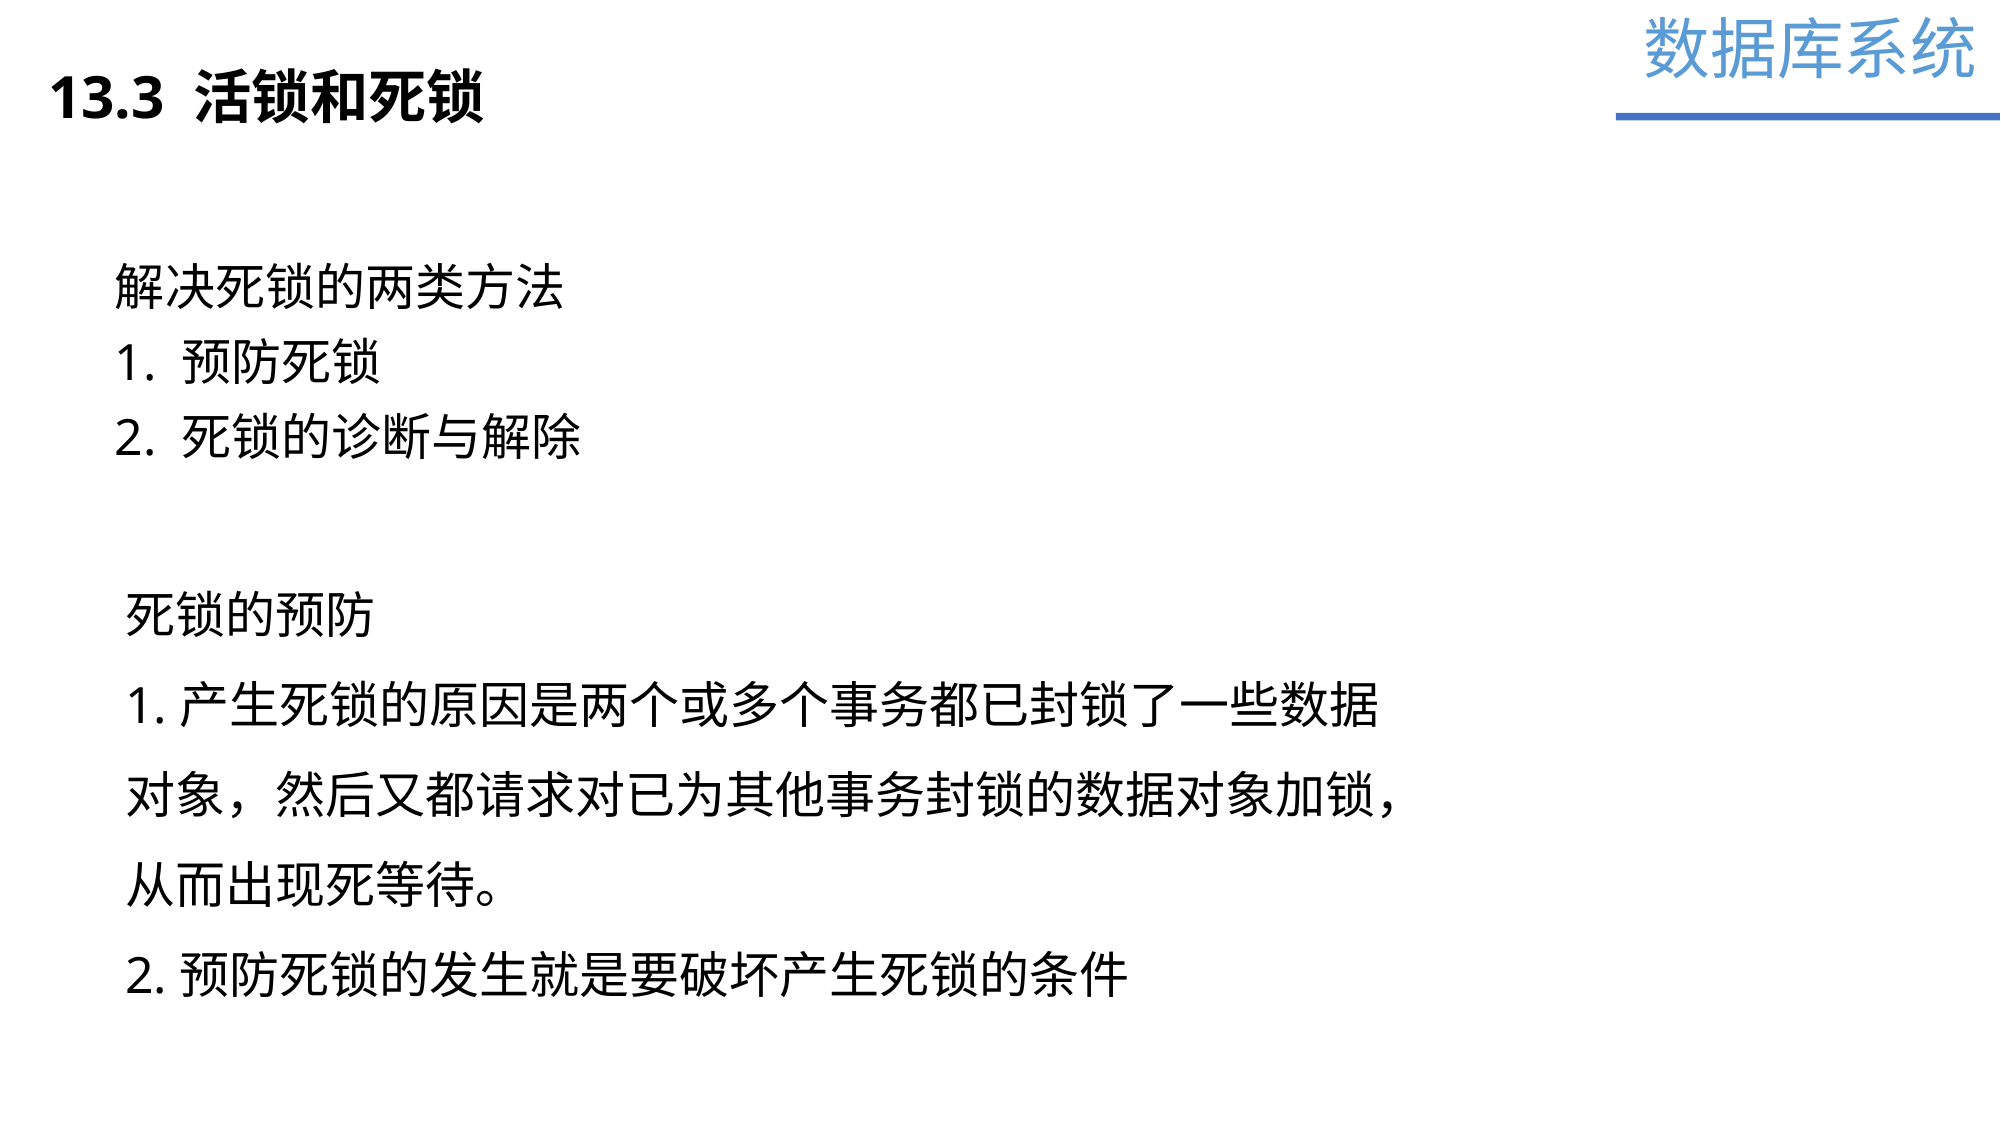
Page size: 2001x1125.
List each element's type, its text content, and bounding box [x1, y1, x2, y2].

text_box [1615, 112, 2000, 121]
text_box 解决死锁的两类方法 1. 预防死锁 2. 死锁的诊断与解除 [99, 173, 851, 569]
text_box 13.3 活锁和死锁 [33, 17, 705, 138]
text_box 数据库系统 [1629, 0, 1993, 95]
text_box 死锁的预防 1.产生死锁的原因是两个或多个事务都已封锁了一些数据对象，然后又都请求对已为其他事务封锁的数据对象加锁，从而出现死等待。 2.预防死锁的发生就是要破坏产生死锁的条件 [110, 545, 1406, 1011]
